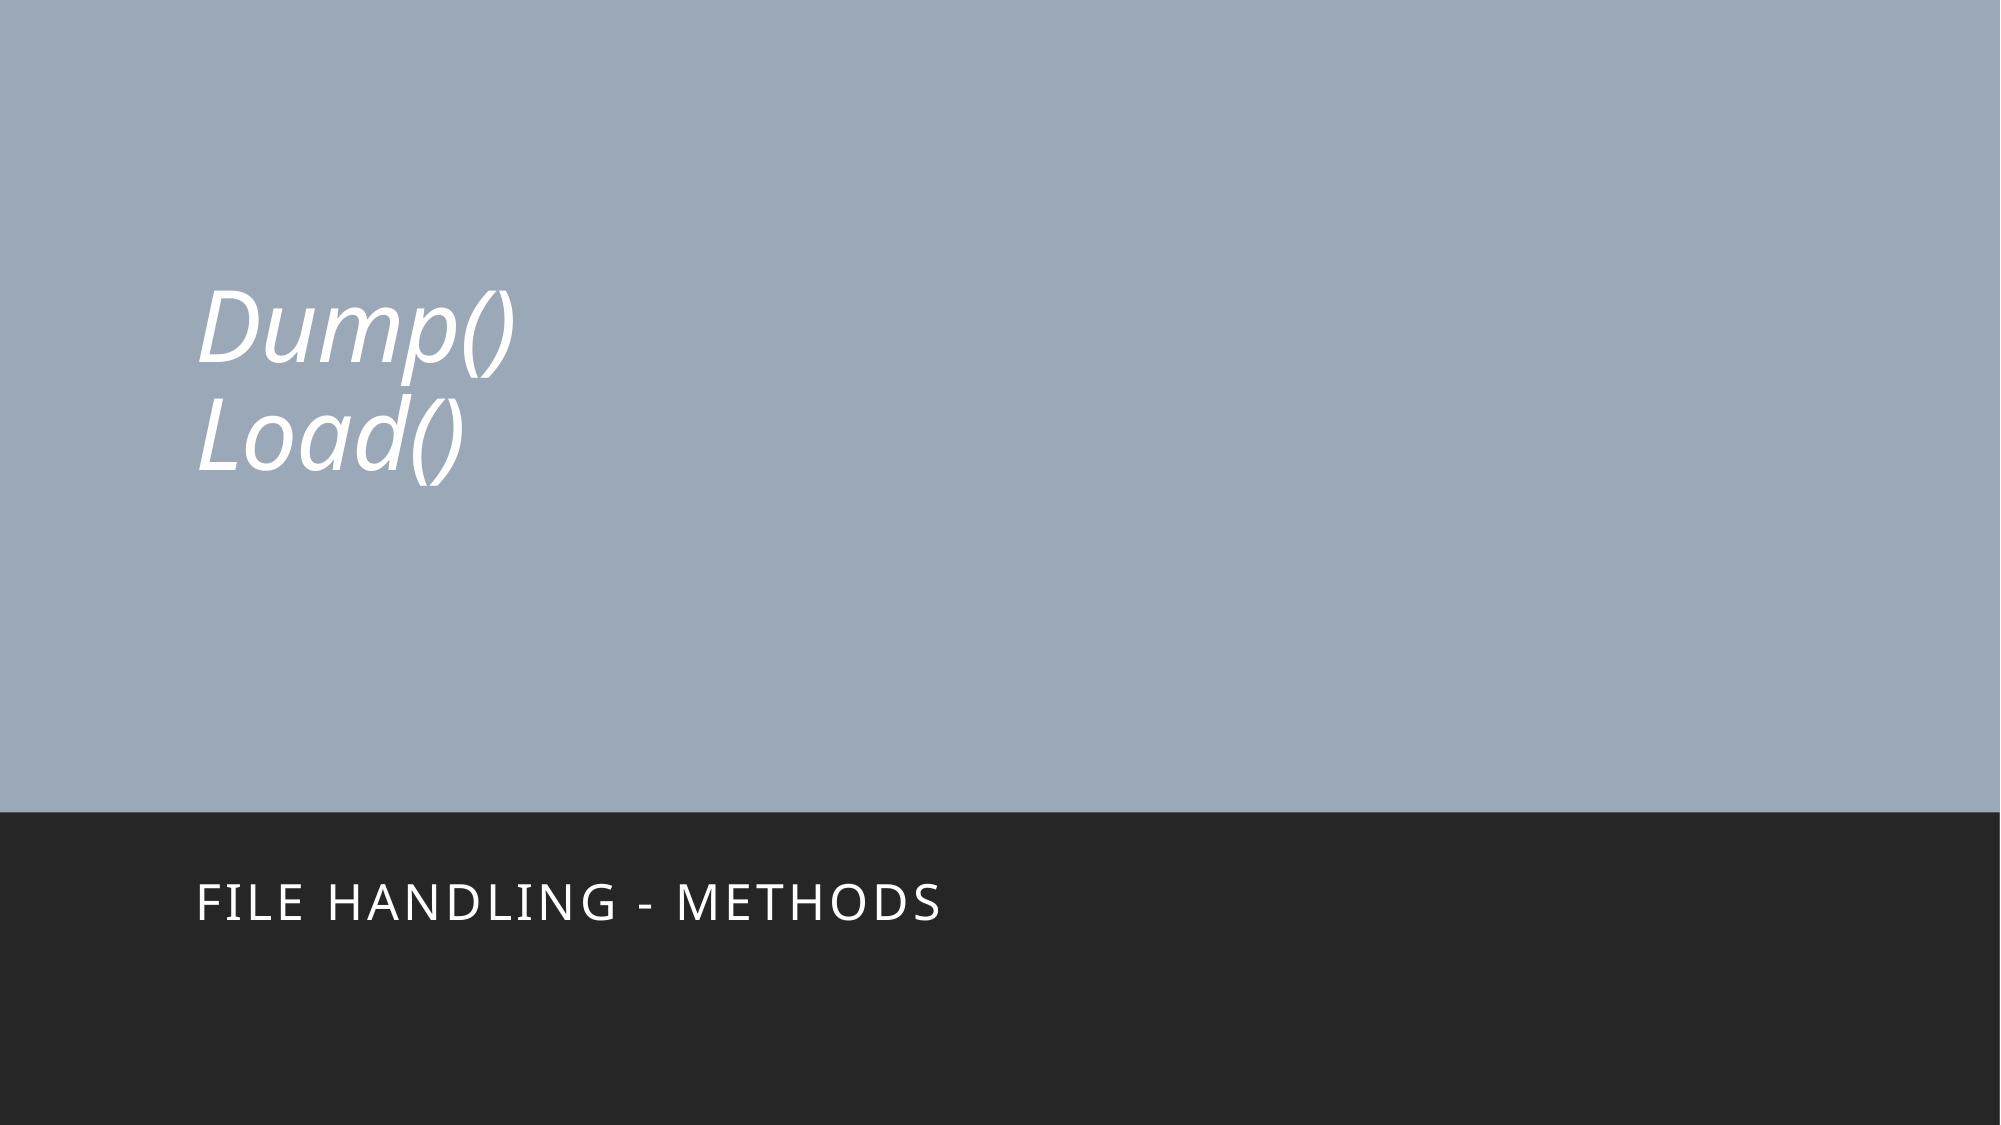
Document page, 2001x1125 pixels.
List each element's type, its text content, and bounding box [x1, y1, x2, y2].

subtitle File handling - methods [180, 857, 1831, 1045]
title Dump() Load() [180, 124, 1830, 763]
text_box [0, 0, 2000, 811]
text_box [0, 811, 2000, 1125]
